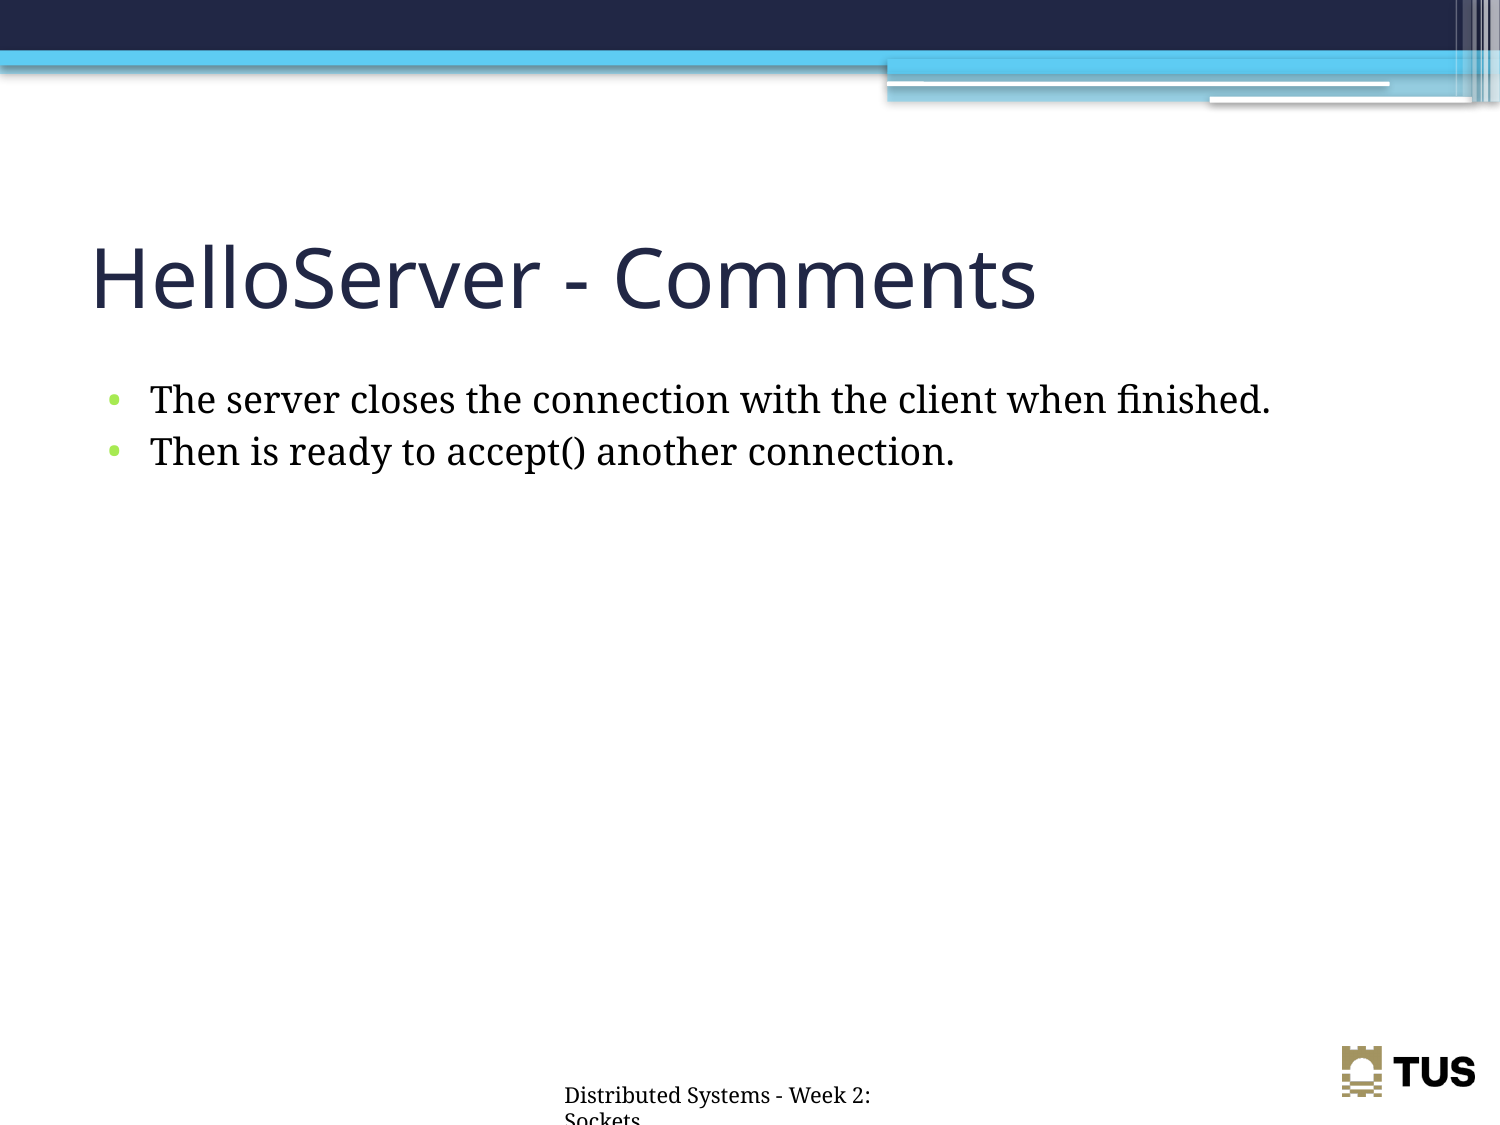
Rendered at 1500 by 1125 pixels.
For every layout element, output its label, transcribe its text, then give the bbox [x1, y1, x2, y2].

picture [1342, 1045, 1475, 1098]
list The server closes the connection with the client when finished. Then is ready to accept() another connection. [75, 368, 1425, 1079]
title HelloServer - Comments [75, 187, 1425, 363]
text_box Distributed Systems - Week 2: Sockets [549, 1073, 951, 1125]
